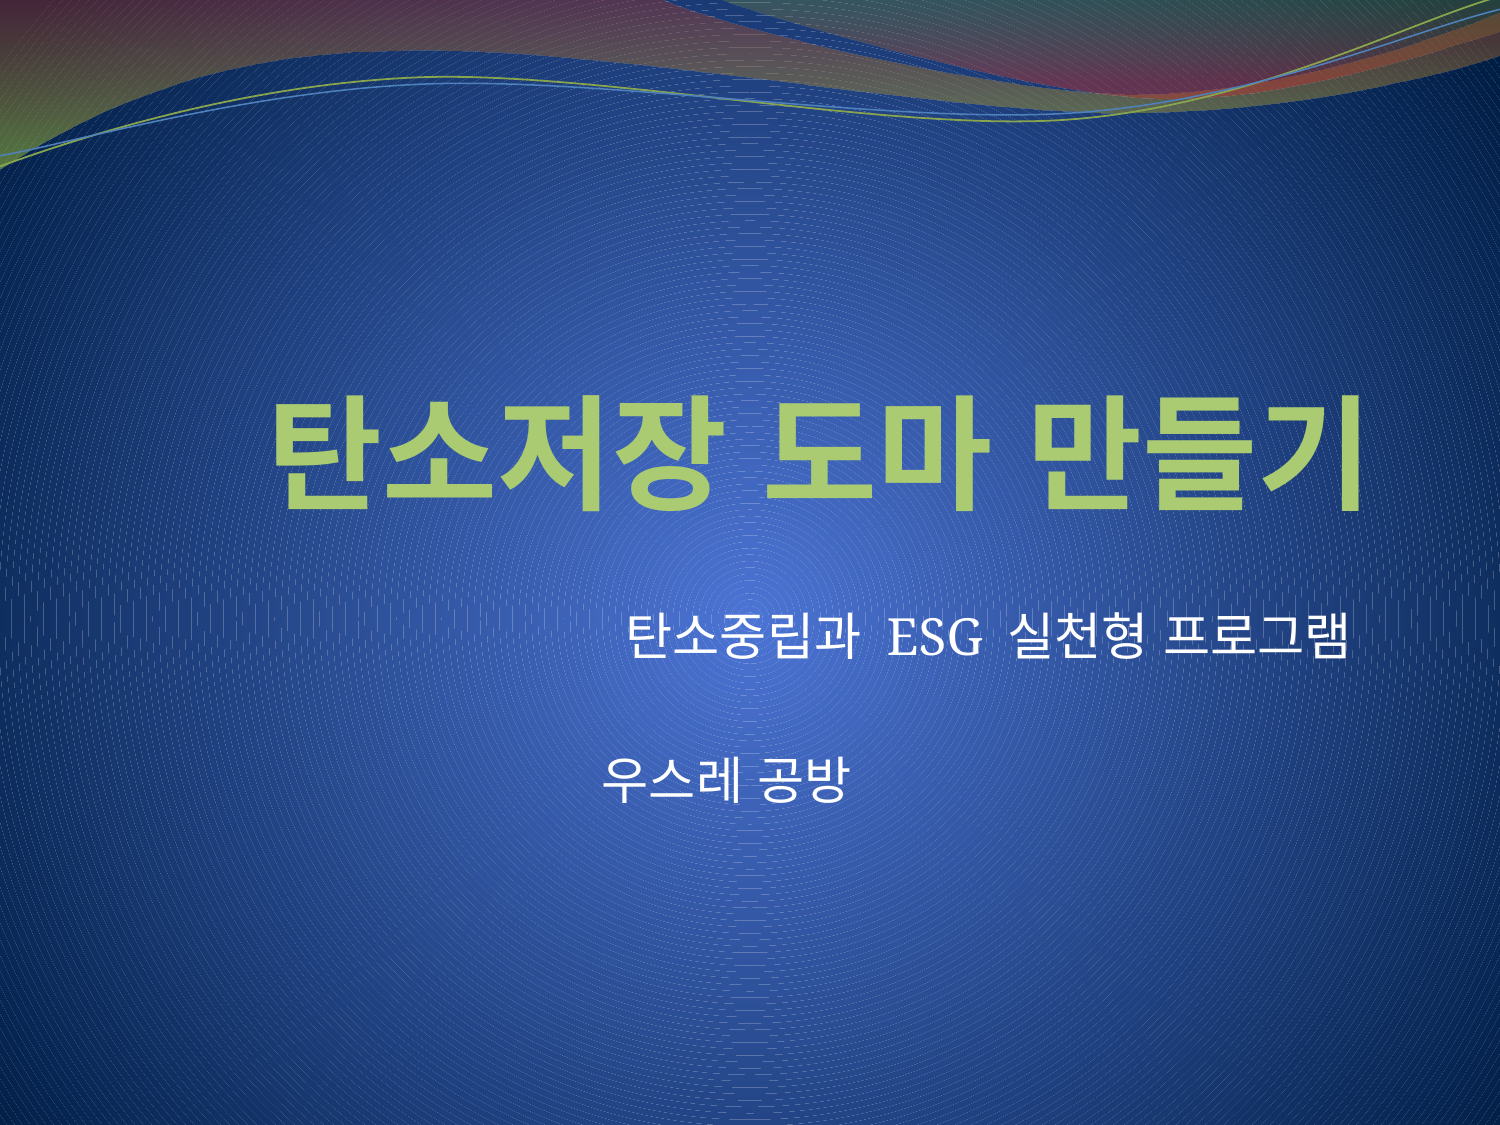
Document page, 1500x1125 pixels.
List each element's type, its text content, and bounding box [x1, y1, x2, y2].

title 탄소저장 도마 만들기 [87, 224, 1376, 525]
subtitle 탄소중립과 ESG 실천형 프로그램 우스레 공방 [87, 529, 1376, 818]
